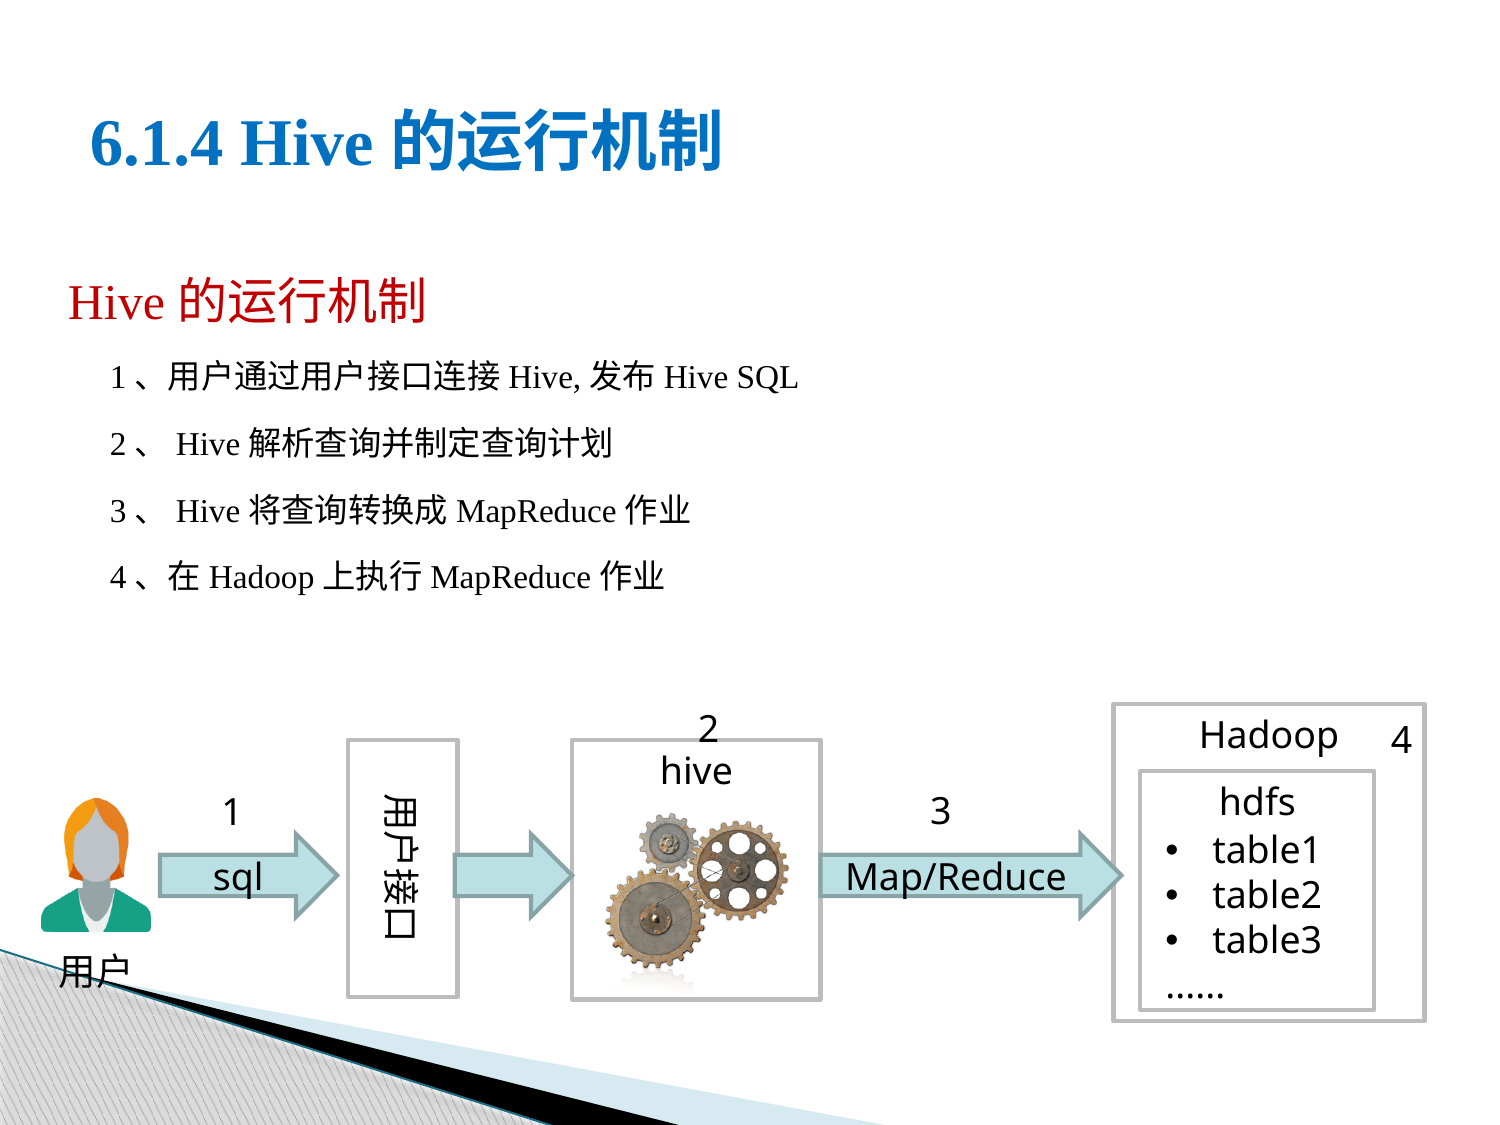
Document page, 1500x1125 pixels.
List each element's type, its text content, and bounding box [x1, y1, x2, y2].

title 6.1.4 Hive的运行机制 [75, 45, 916, 231]
text_box sql [178, 834, 338, 917]
text_box Hadoop [1113, 704, 1425, 1022]
list Hive的运行机制 1、用户通过用户接口连接Hive,发布Hive SQL 2、Hive解析查询并制定查询计划 3、Hive将查询转换成MapReduce作业 4、在Hadoop上执行MapReduce作业 [53, 231, 1437, 669]
text_box hive [572, 739, 821, 1000]
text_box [41, 798, 172, 1001]
text_box [454, 834, 573, 917]
picture [595, 798, 793, 996]
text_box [1140, 770, 1375, 1018]
text_box 用户接口 [348, 739, 458, 997]
text_box Map/Reduce [820, 834, 1122, 917]
